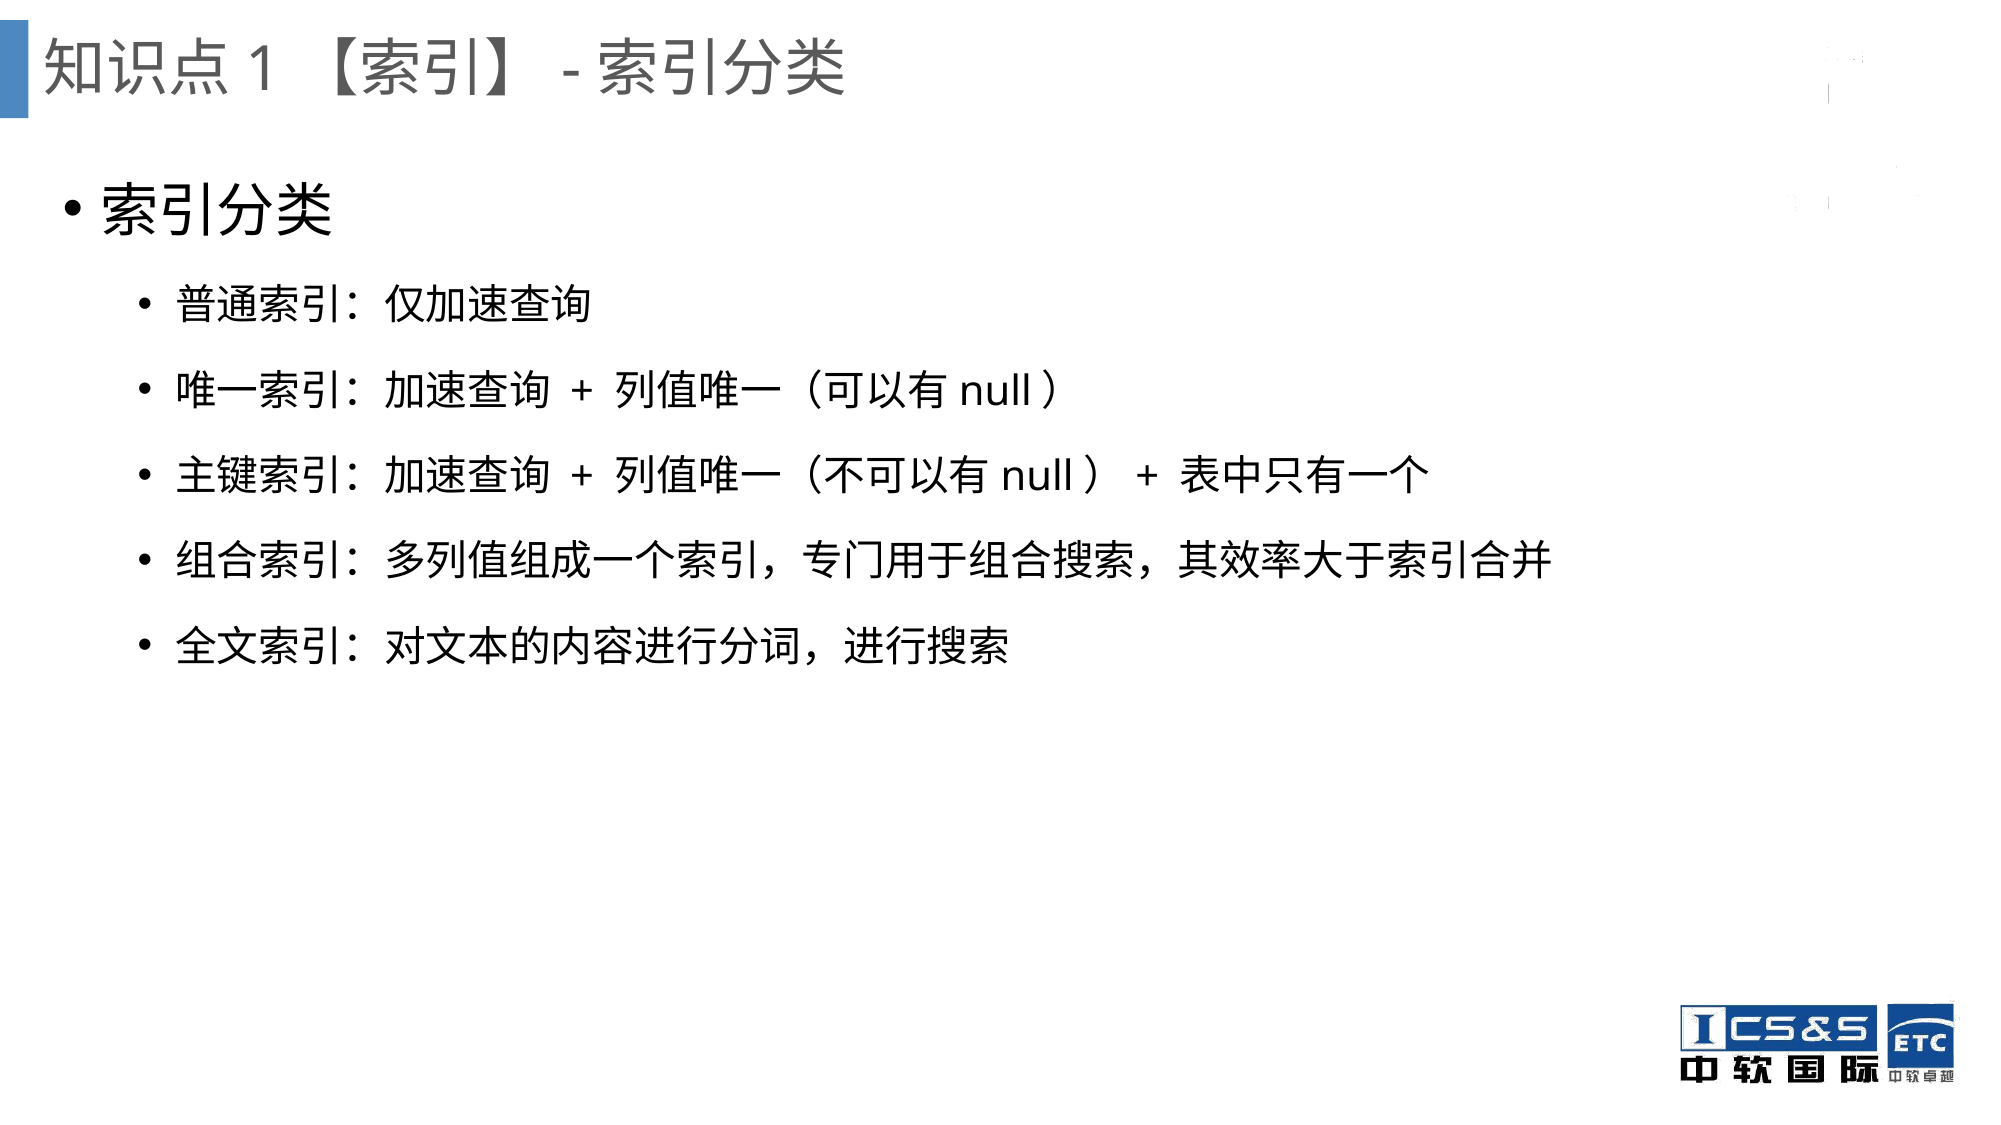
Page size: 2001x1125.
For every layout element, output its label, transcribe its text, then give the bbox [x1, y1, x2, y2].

list 索引分类 普通索引：仅加速查询 唯一索引：加速查询 + 列值唯一（可以有null） 主键索引：加速查询 + 列值唯一（不可以有null）+ 表中只有一个 组合索引：多列值组成一个索引，专门用于组合搜索，其效率大于索引合并 全文索引：对文本的内容进行分词，进行搜索 [47, 130, 1985, 1100]
text_box 知识点1【索引】-索引分类 [28, 0, 1927, 140]
